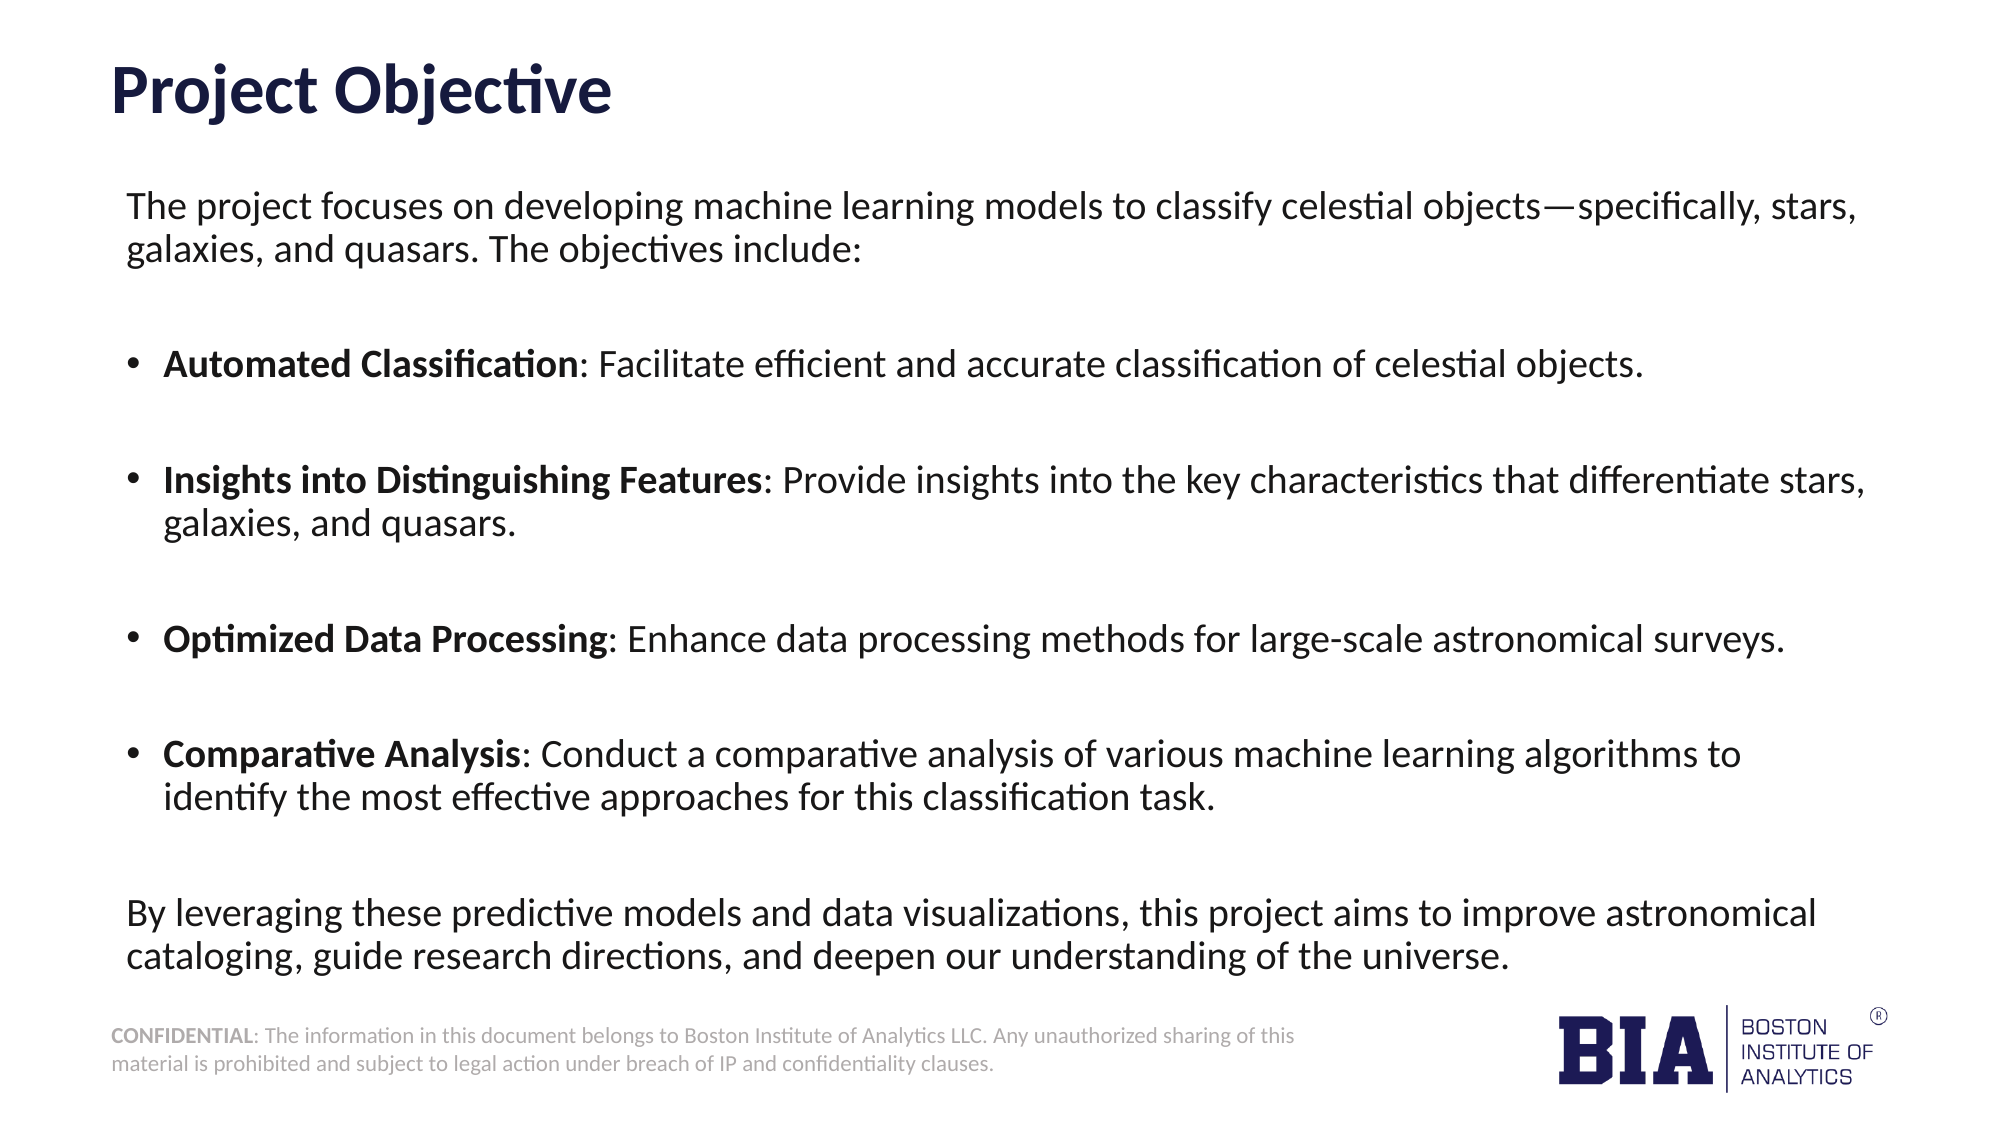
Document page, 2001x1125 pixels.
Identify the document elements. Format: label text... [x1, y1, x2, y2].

title Project Objective [111, 40, 1889, 141]
picture [1557, 1003, 1889, 1094]
list The project focuses on developing machine learning models to classify celestial objects—specifically, stars, galaxies, and quasars. The objectives include: Automated Classification: Facilitate efficient and accurate classification of celestial objects. Insights into Distinguishing Features: Provide insights into the key characteristics that differentiate stars, galaxies, and quasars. Optimized Data Processing: Enhance data processing methods for large-scale astronomical surveys. Comparative Analysis: Conduct a comparative analysis of various machine learning algorithms to identify the most effective approaches for this classification task. By leveraging these predictive models and data visualizations, this project aims to improve astronomical cataloging, guide research directions, and deepen our understanding of the universe. [111, 176, 1889, 997]
